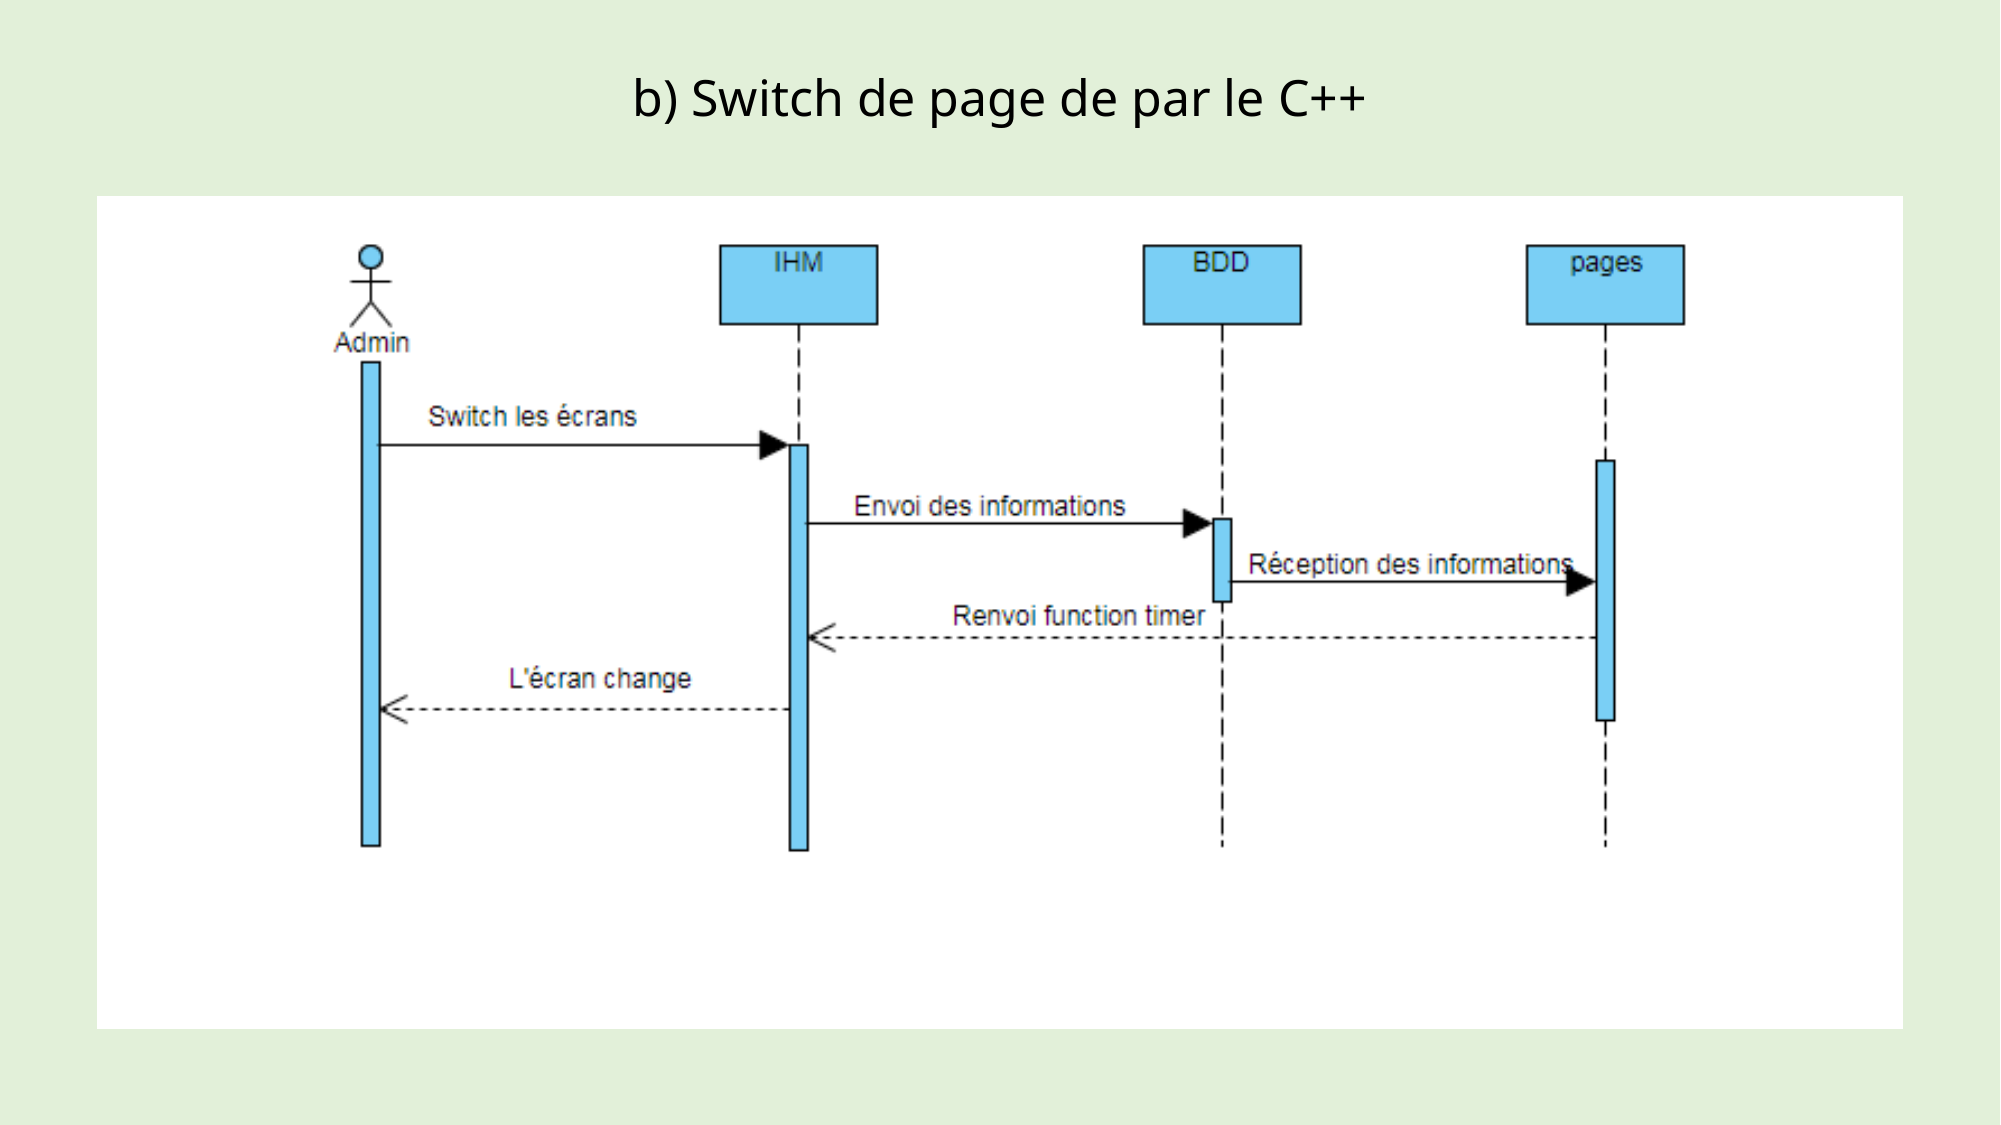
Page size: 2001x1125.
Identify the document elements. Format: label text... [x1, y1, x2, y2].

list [97, 196, 1903, 1030]
title b) Switch de page de par le C++ [137, 59, 1863, 142]
